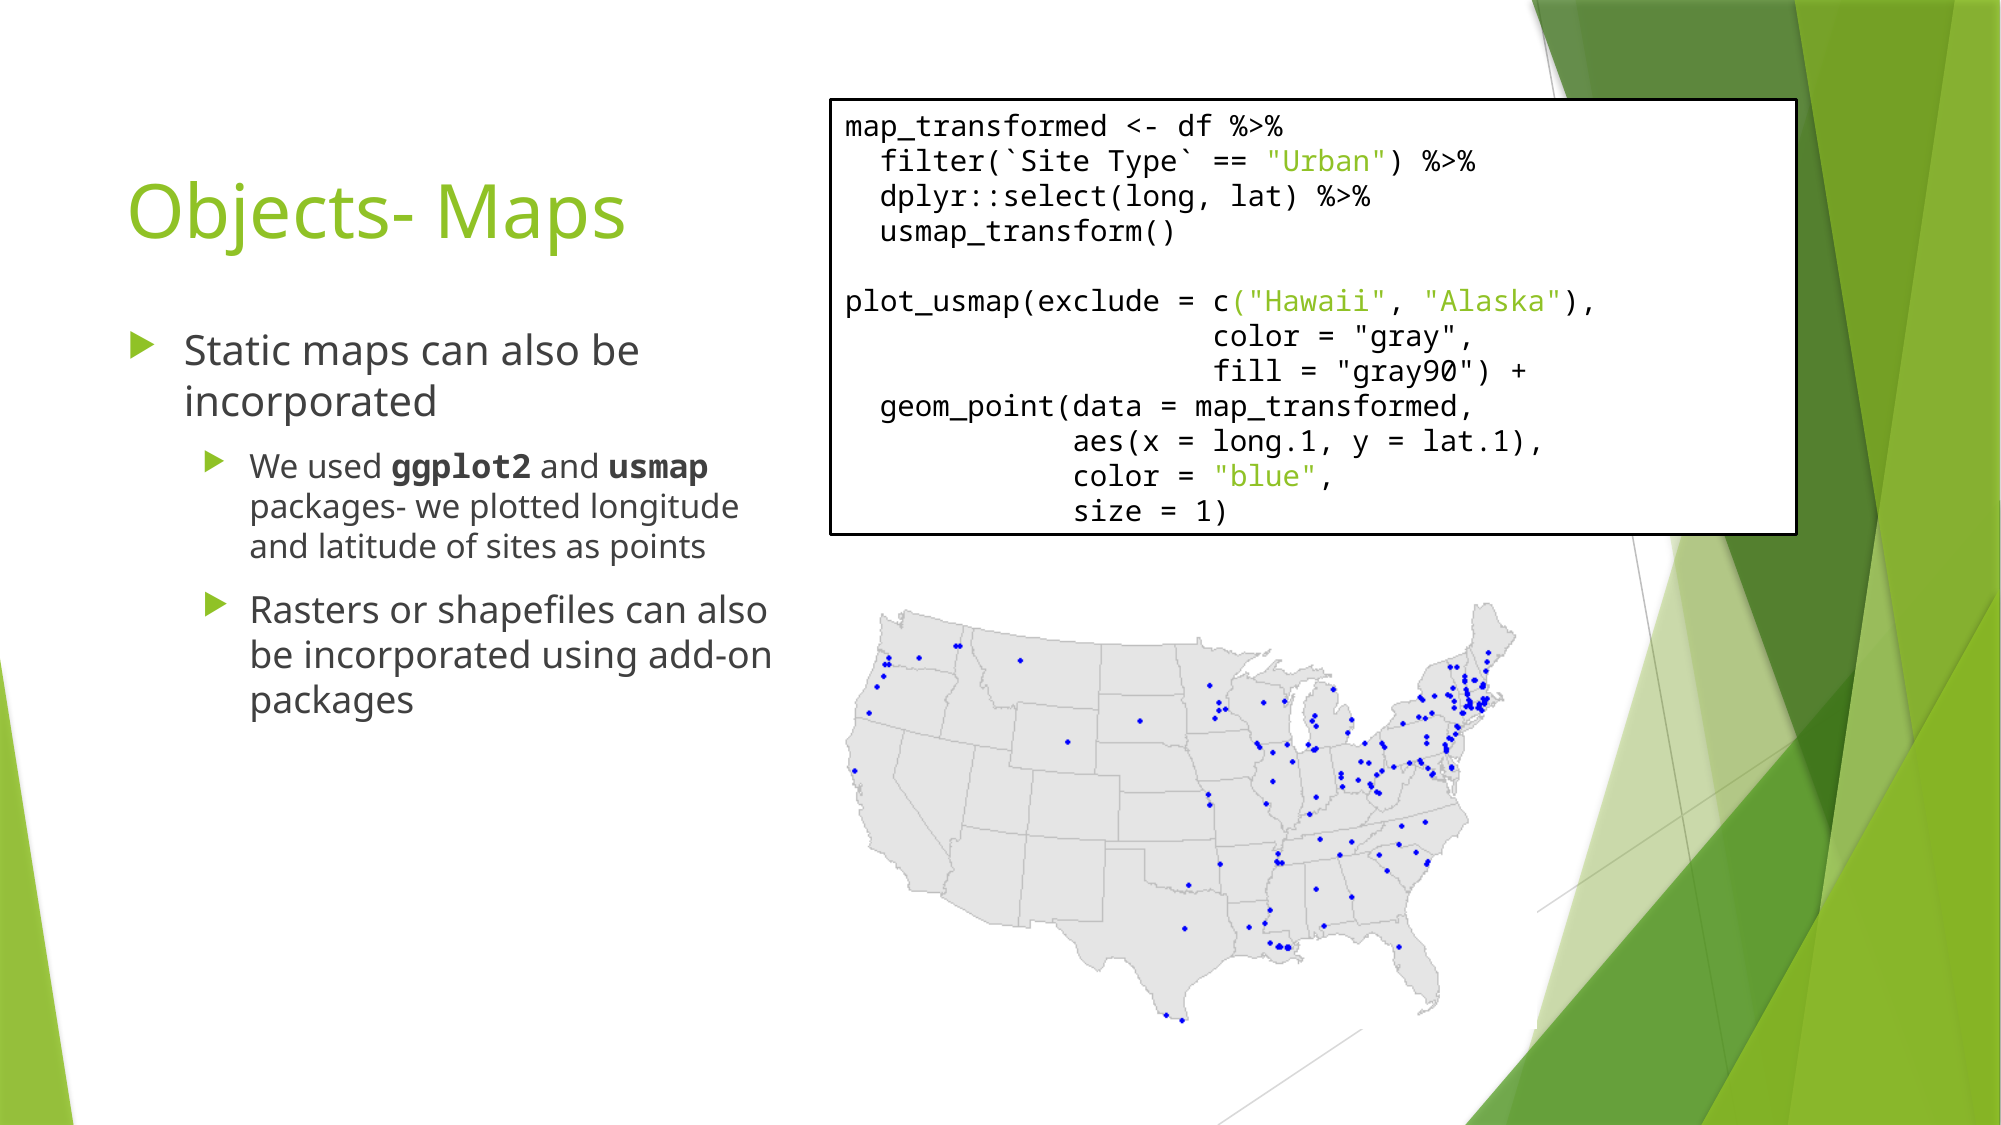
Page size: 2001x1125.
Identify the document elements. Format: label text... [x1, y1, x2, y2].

text_box map_transformed <- df %>% filter(`Site Type` == "Urban") %>% dplyr::select(long, lat) %>% usmap_transform() plot_usmap(exclude = c("Hawaii", "Alaska"), color = "gray", fill = "gray90") + geom_point(data = map_transformed, aes(x = long.1, y = lat.1), color = "blue", size = 1) [829, 98, 1798, 536]
picture [801, 561, 1538, 1029]
list Static maps can also be incorporated We used ggplot2 and usmap packages- we plotted longitude and latitude of sites as points Rasters or shapefiles can also be incorporated using add-on packages [112, 316, 802, 939]
title Objects- Maps [111, 99, 723, 317]
